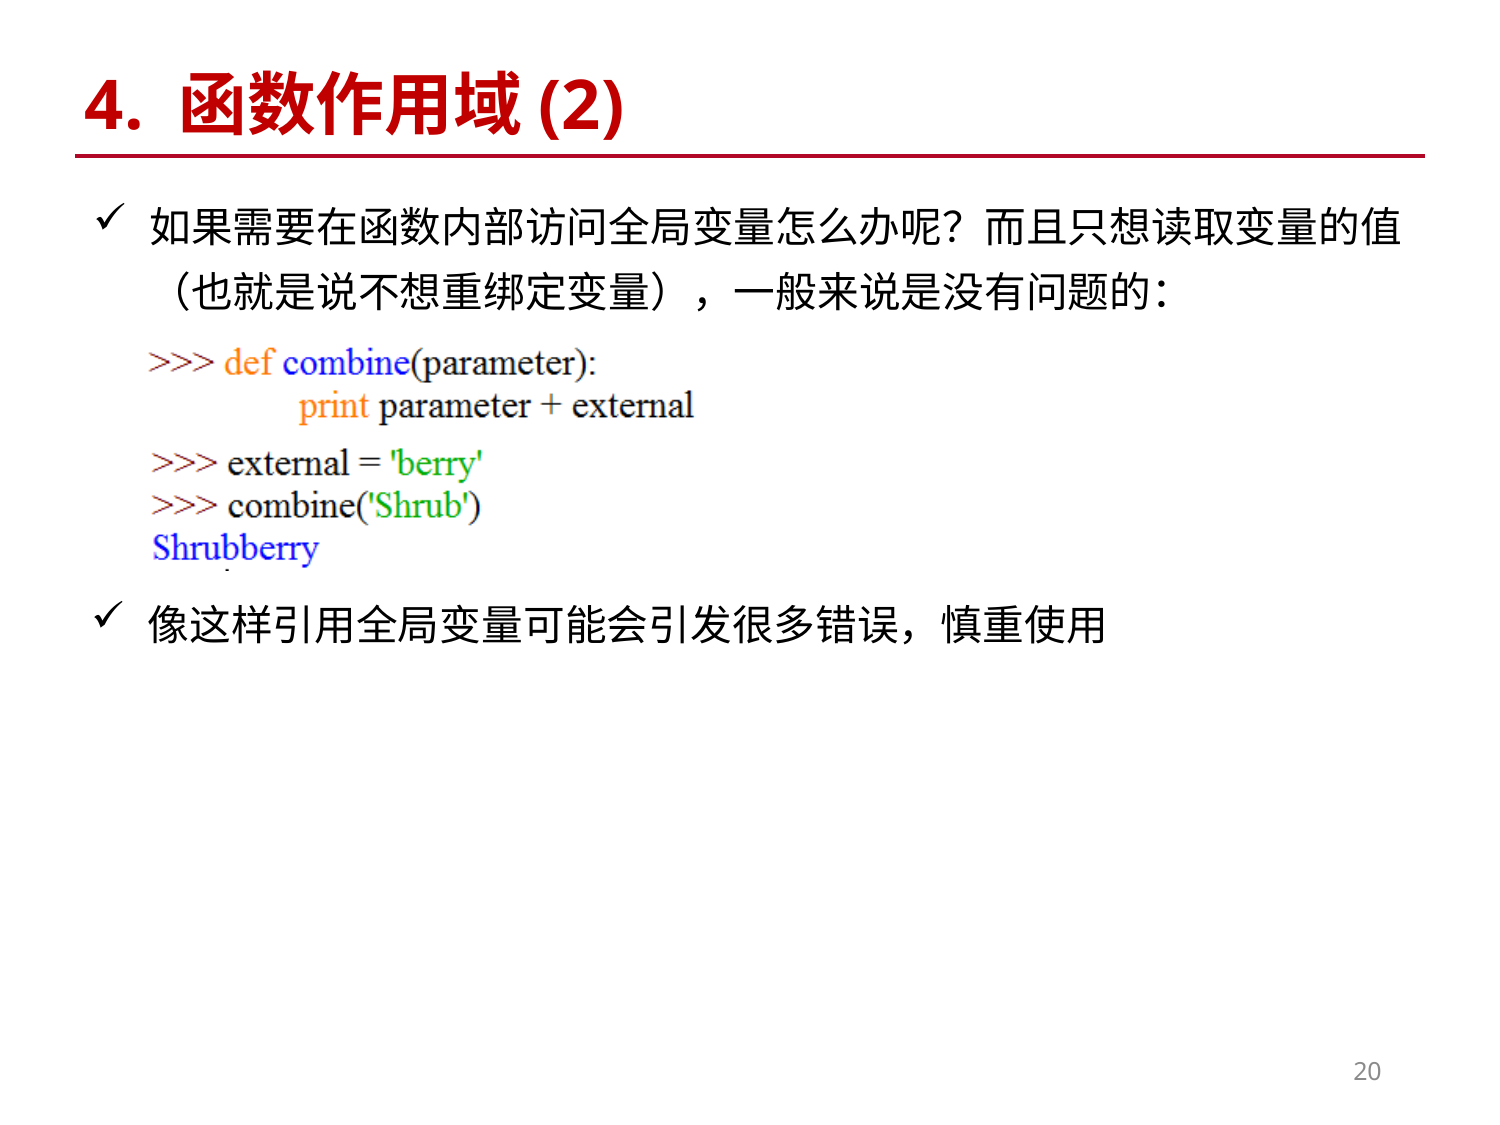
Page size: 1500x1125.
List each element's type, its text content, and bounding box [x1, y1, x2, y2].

text_box 如果需要在函数内部访问全局变量怎么办呢？而且只想读取变量的值（也就是说不想重绑定变量），一般来说是没有问题的： [78, 177, 1427, 323]
picture [146, 337, 752, 435]
text_box 4. 函数作用域(2) [70, 53, 1426, 151]
text_box 像这样引用全局变量可能会引发很多错误，慎重使用 [76, 576, 1425, 656]
slide_number 20 [1059, 1042, 1397, 1103]
picture [146, 444, 569, 571]
